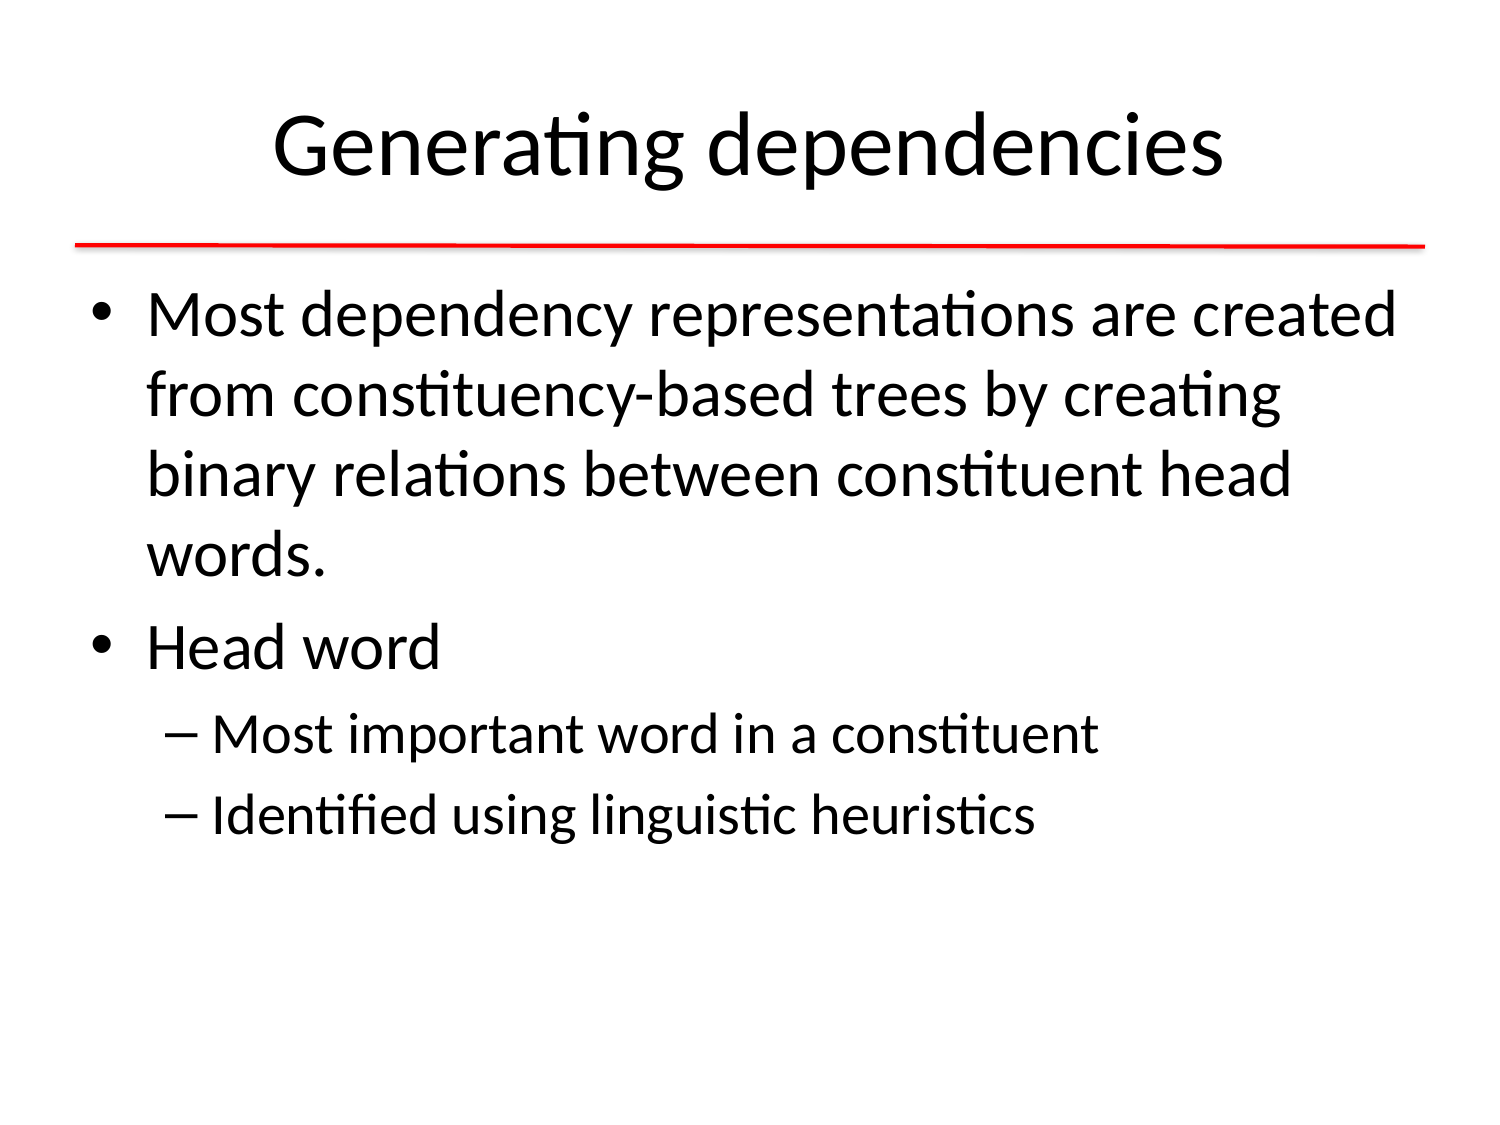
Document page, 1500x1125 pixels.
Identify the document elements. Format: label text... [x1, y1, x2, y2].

title Generating dependencies [75, 45, 1425, 233]
list Most dependency representations are created from constituency-based trees by creating binary relations between constituent head words. Head word Most important word in a constituent Identified using linguistic heuristics [75, 262, 1425, 1005]
